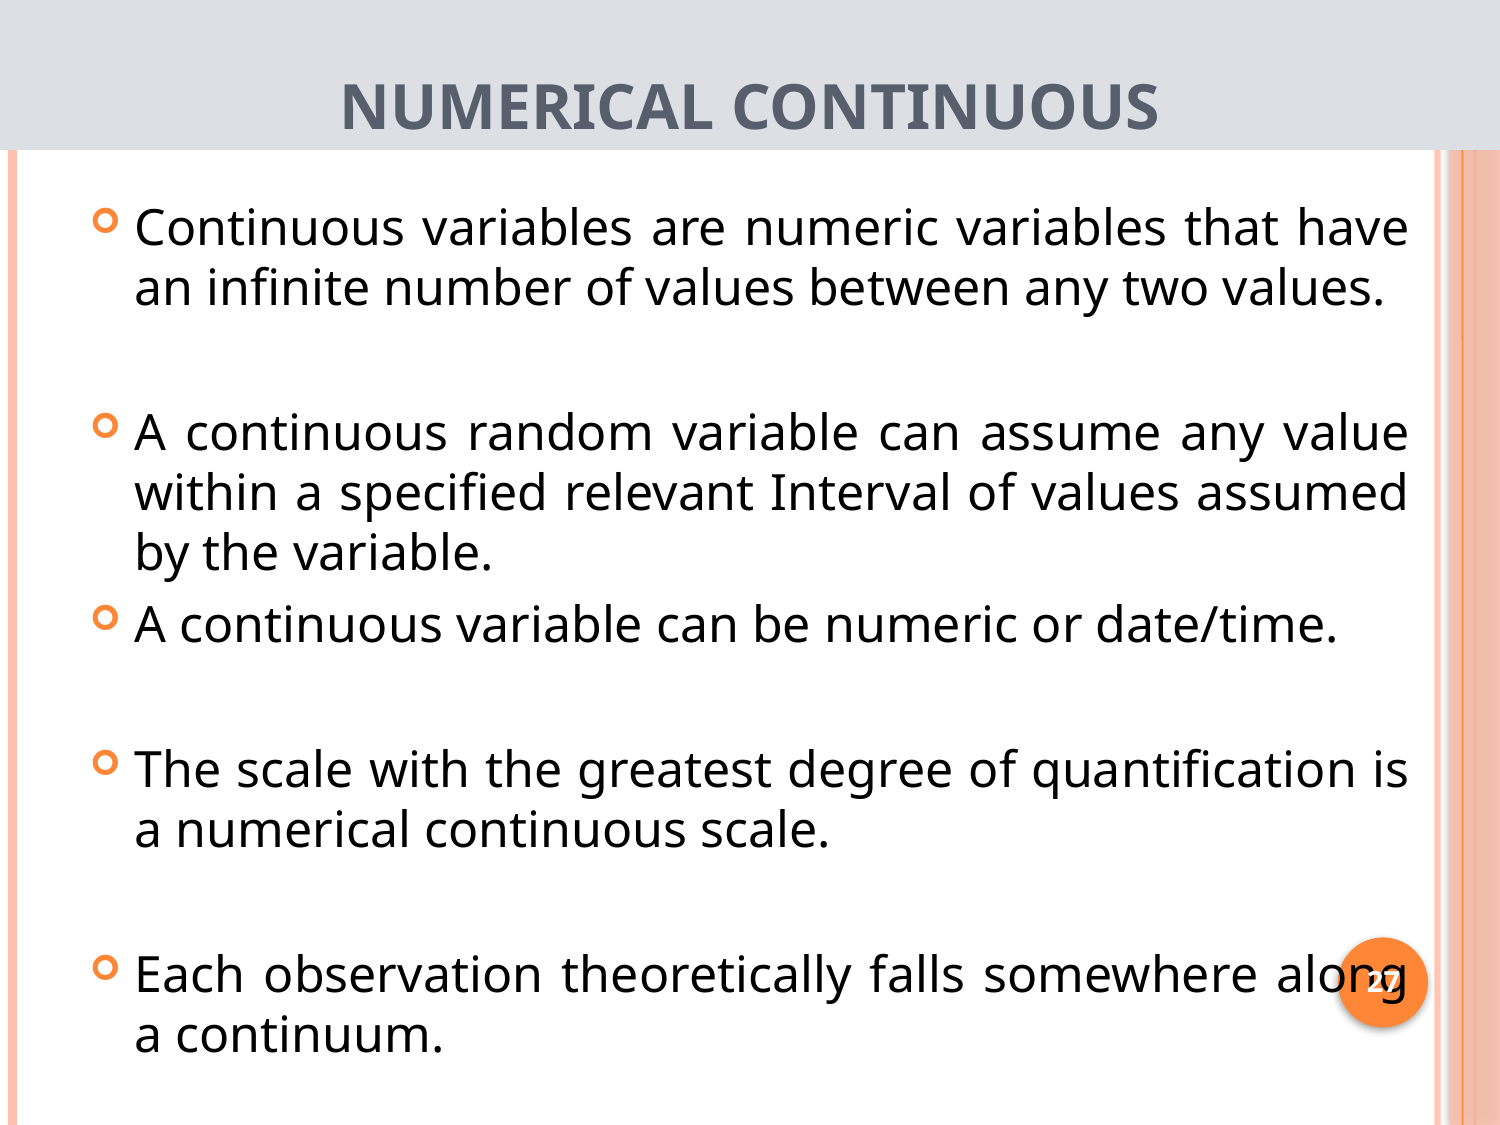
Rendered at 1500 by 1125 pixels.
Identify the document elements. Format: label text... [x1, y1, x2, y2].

slide_number 27 [1333, 940, 1434, 1027]
title Numerical continuous [0, 0, 1500, 150]
list Continuous variables are numeric variables that have an infinite number of values between any two values. A continuous random variable can assume any value within a specified relevant Interval of values assumed by the variable. A continuous variable can be numeric or date/time. The scale with the greatest degree of quantification is a numerical continuous scale. Each observation theoretically falls somewhere along a continuum. [75, 187, 1425, 1075]
